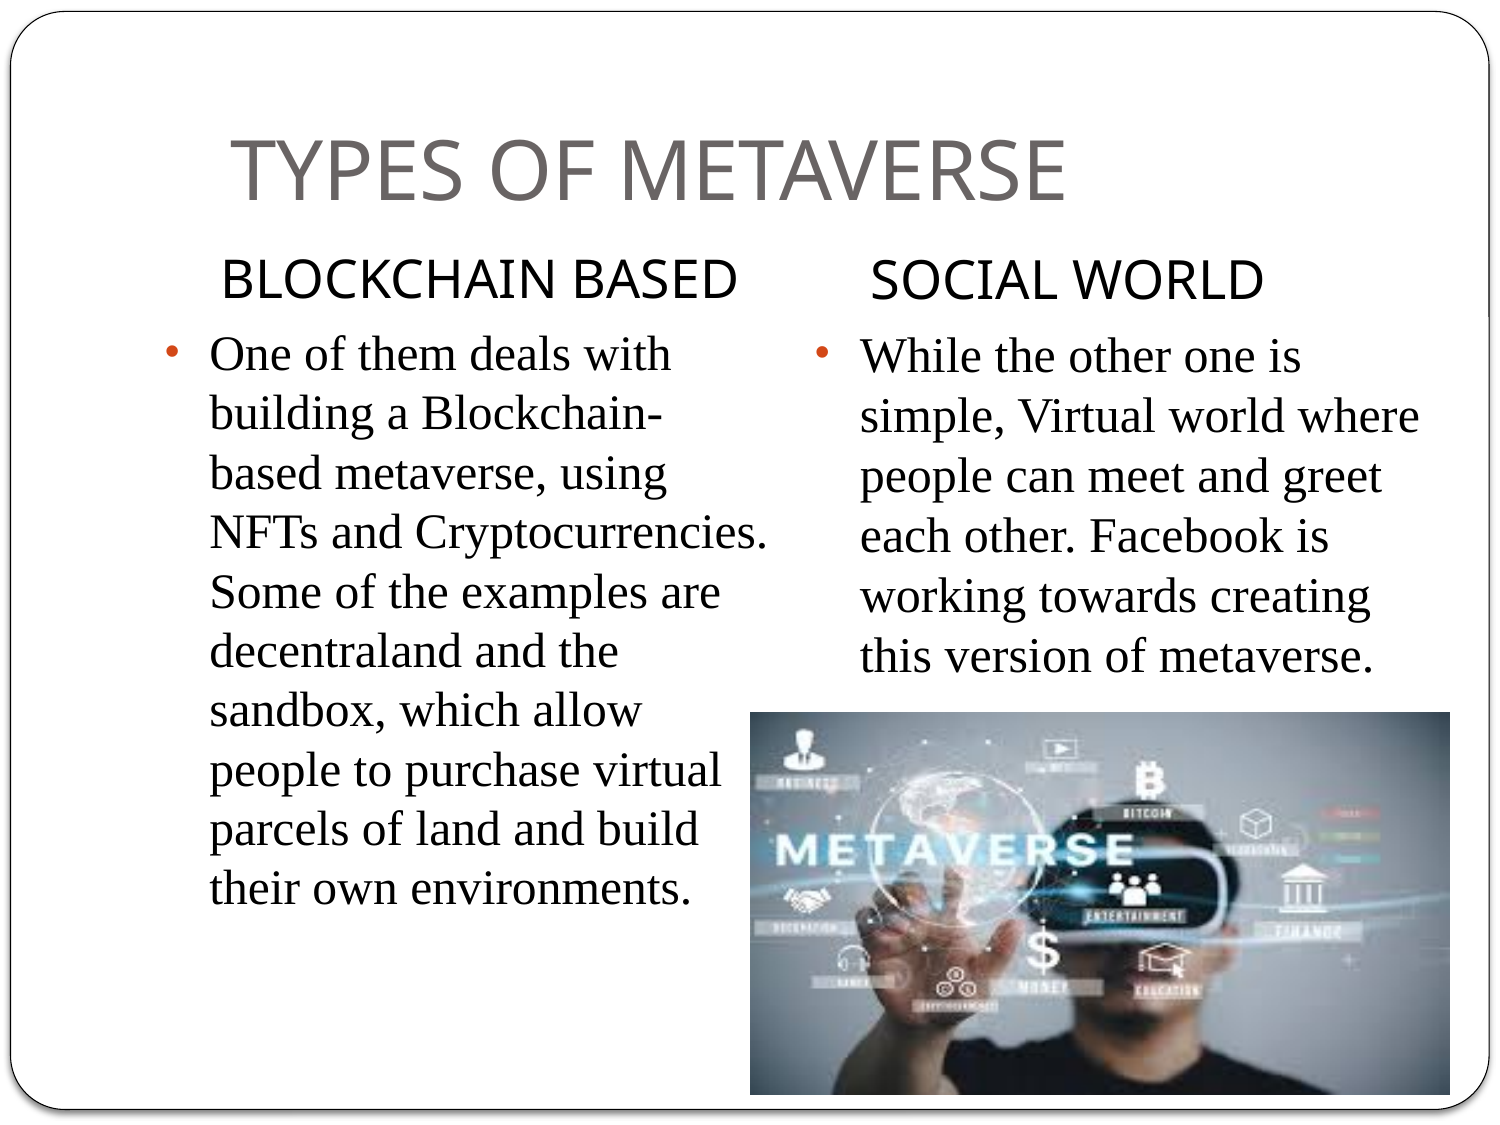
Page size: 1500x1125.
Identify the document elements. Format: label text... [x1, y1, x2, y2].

list BLOCKCHAIN BASED One of them deals with building a Blockchain-based metaverse, using NFTs and Cryptocurrencies. Some of the examples are decentraland and the sandbox, which allow people to purchase virtual parcels of land and build their own environments. [150, 237, 788, 988]
text_box SOCIAL WORLD While the other one is simple, Virtual world where people can meet and greet each other. Facebook is working towards creating this version of metaverse. [800, 237, 1438, 710]
picture [749, 712, 1451, 1095]
title TYPES OF METAVERSE [150, 45, 1425, 233]
